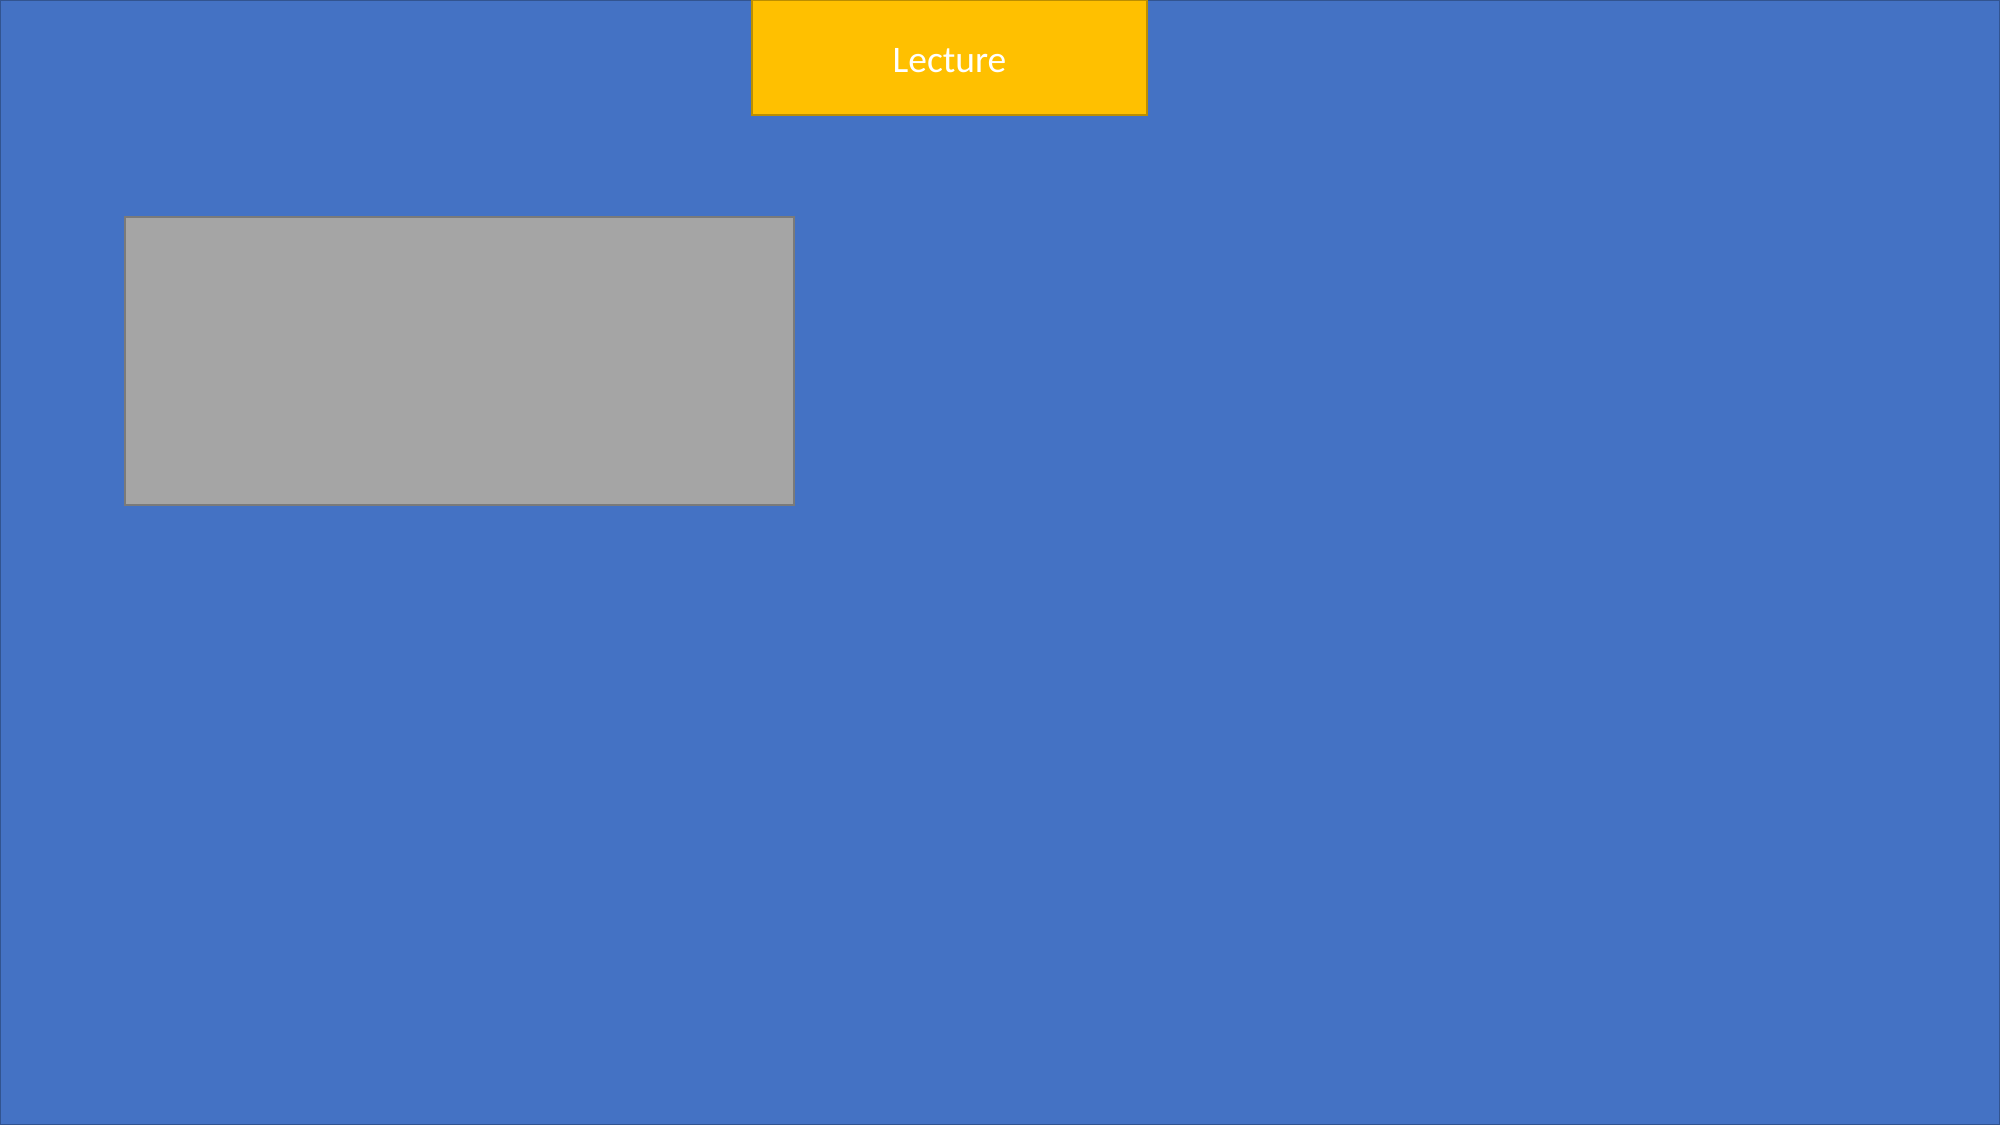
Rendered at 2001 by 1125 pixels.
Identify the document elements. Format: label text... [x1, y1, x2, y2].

text_box [124, 216, 795, 506]
text_box Lecture [751, 0, 1148, 116]
text_box [0, 0, 2000, 1125]
